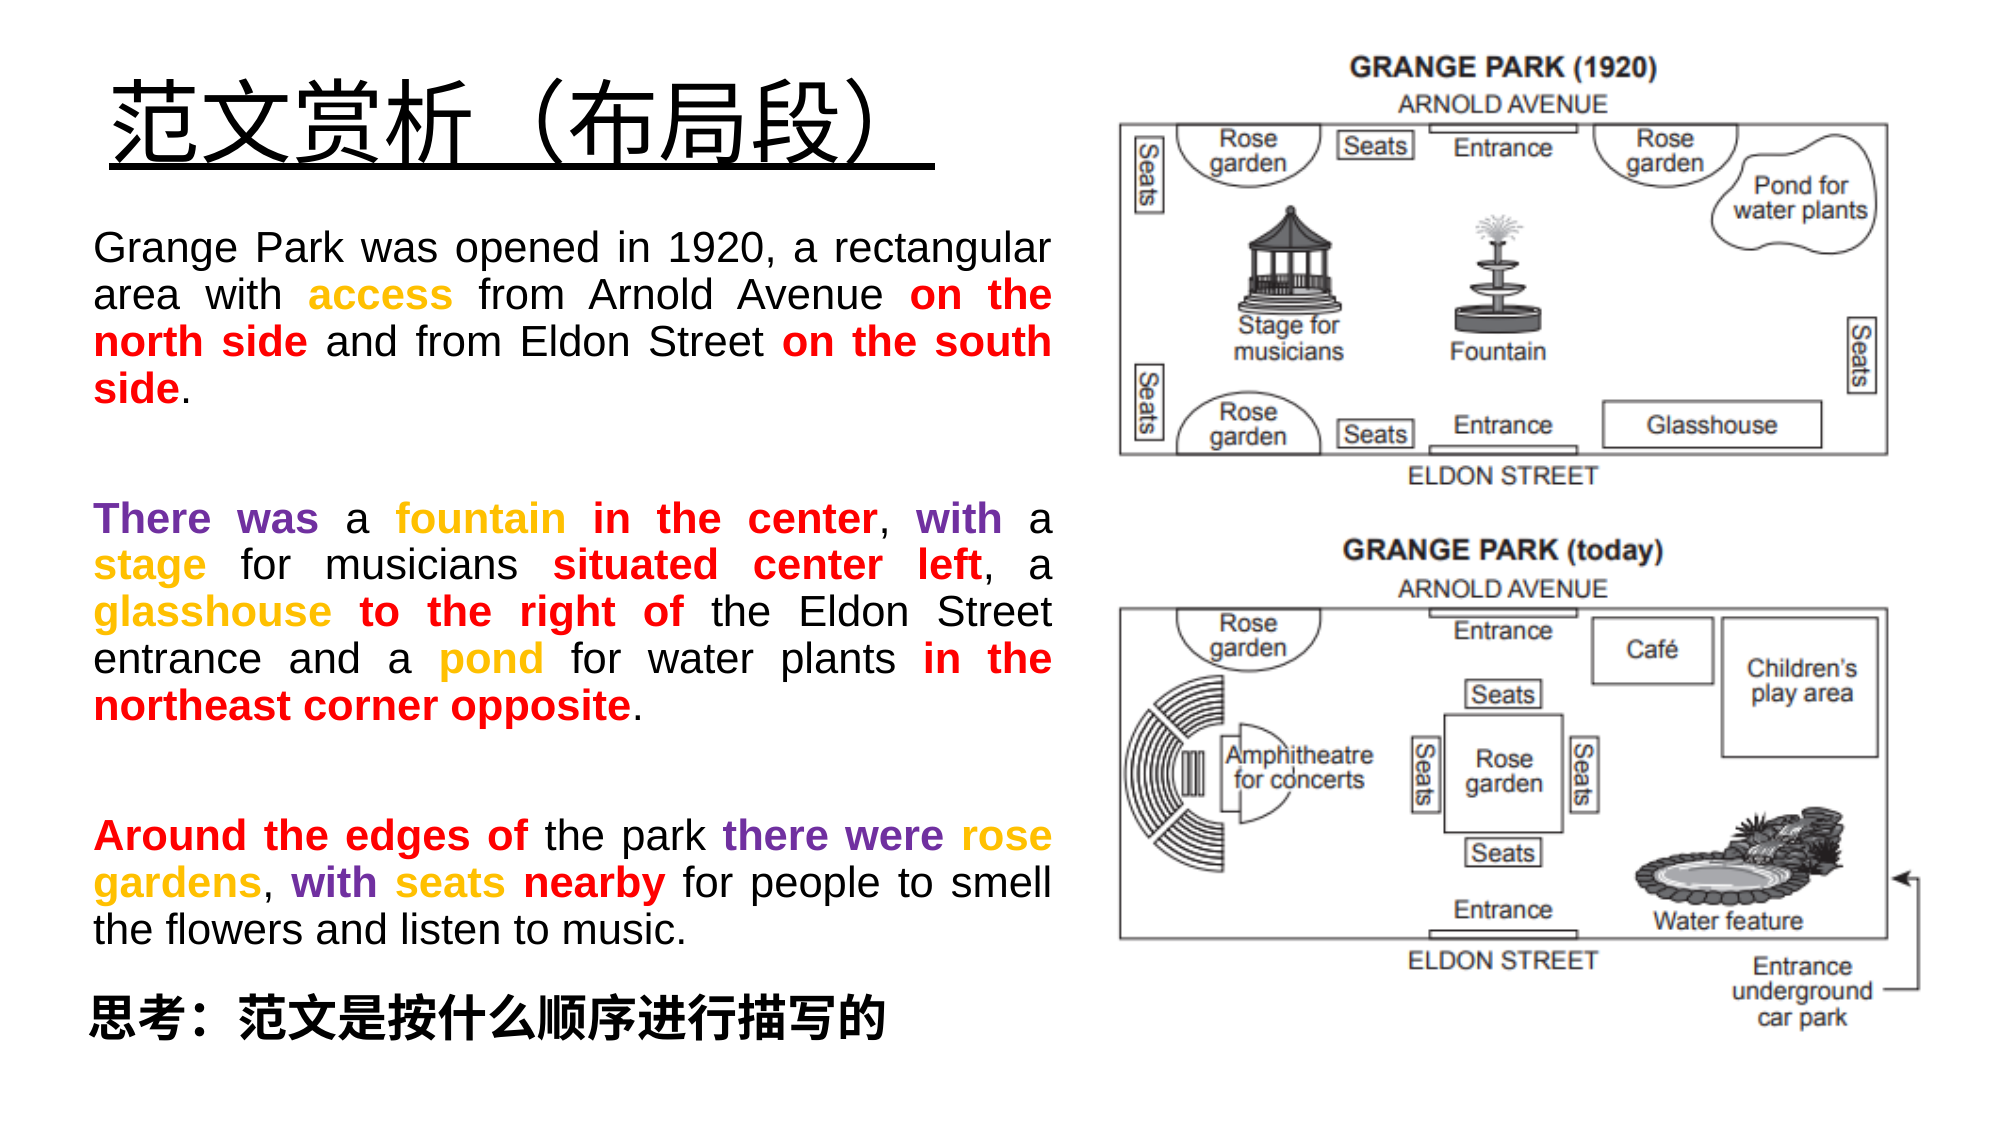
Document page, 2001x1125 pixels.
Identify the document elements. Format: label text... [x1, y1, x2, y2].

list Grange Park was opened in 1920, a rectangular area with access from Arnold Avenue on the north side and from Eldon Street on the south side. There was a fountain in the center, with a stage for musicians situated center left, a glasshouse to the right of the Eldon Street entrance and a pond for water plants in the northeast corner opposite. Around the edges of the park there were rose gardens, with seats nearby for people to smell the flowers and listen to music. [78, 217, 1067, 969]
title 范文赏析（布局段） [93, 18, 1819, 236]
text_box 思考：范文是按什么顺序进行描写的 [72, 979, 1398, 1055]
picture [1067, 36, 2000, 1045]
